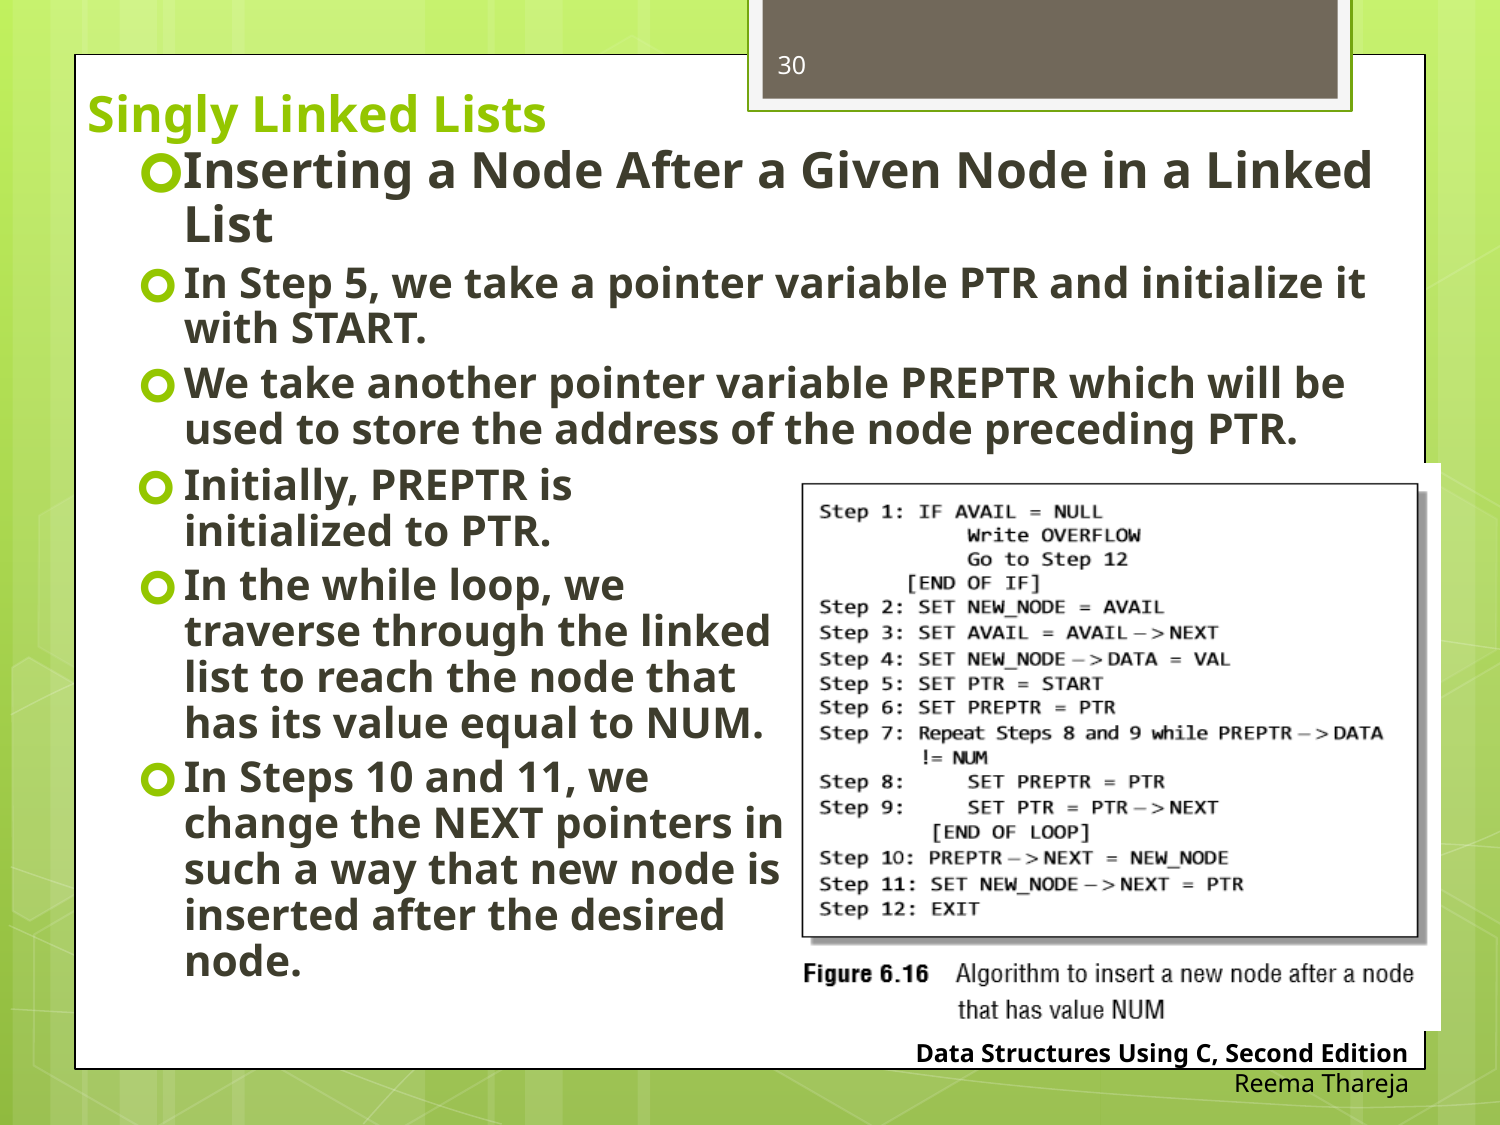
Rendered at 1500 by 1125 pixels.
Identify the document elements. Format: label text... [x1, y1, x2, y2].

title Singly Linked Lists [72, 37, 1225, 150]
list Initially, PREPTR is initialized to PTR. In the while loop, we traverse through the linked list to reach the node that has its value equal to NUM. In Steps 10 and 11, we change the NEXT pointers in such a way that new node is inserted after the desired node. [112, 456, 800, 1032]
picture [790, 463, 1442, 1031]
slide_number 30 [762, 36, 982, 97]
list Inserting a Node After a Given Node in a Linked List In Step 5, we take a pointer variable PTR and initialize it with START. We take another pointer variable PREPTR which will be used to store the address of the node preceding PTR. [112, 137, 1400, 461]
footer Data Structures Using C, Second Edition Reema Thareja [849, 1038, 1425, 1098]
